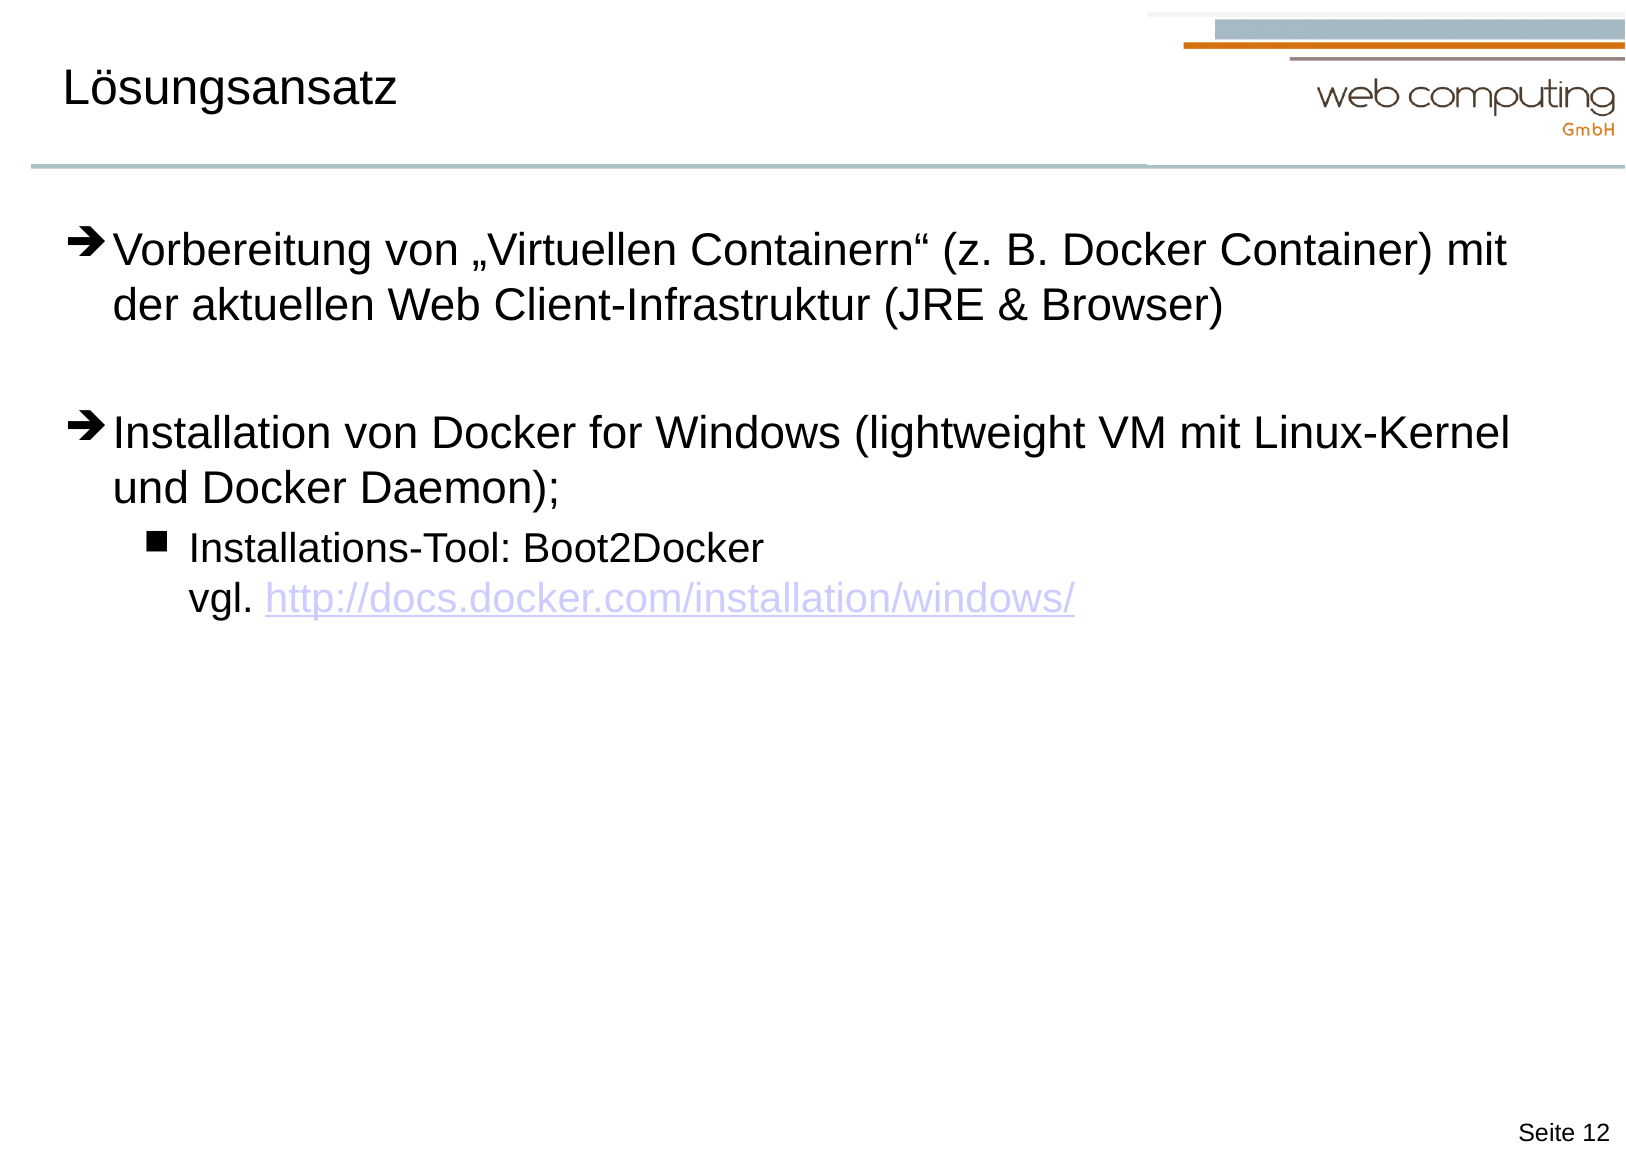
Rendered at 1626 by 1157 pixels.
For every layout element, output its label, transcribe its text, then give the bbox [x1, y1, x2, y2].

slide_number Seite 12 [1427, 1108, 1625, 1157]
title Lösungsansatz [47, 26, 1148, 143]
picture [1147, 5, 1625, 165]
list Vorbereitung von „Virtuellen Containern“ (z. B. Docker Container) mit der aktuellen Web Client-Infrastruktur (JRE & Browser) Installation von Docker for Windows (lightweight VM mit Linux-Kernel und Docker Daemon); Installations-Tool: Boot2Docker vgl. http://docs.docker.com/installation/windows/ [49, 211, 1579, 1078]
